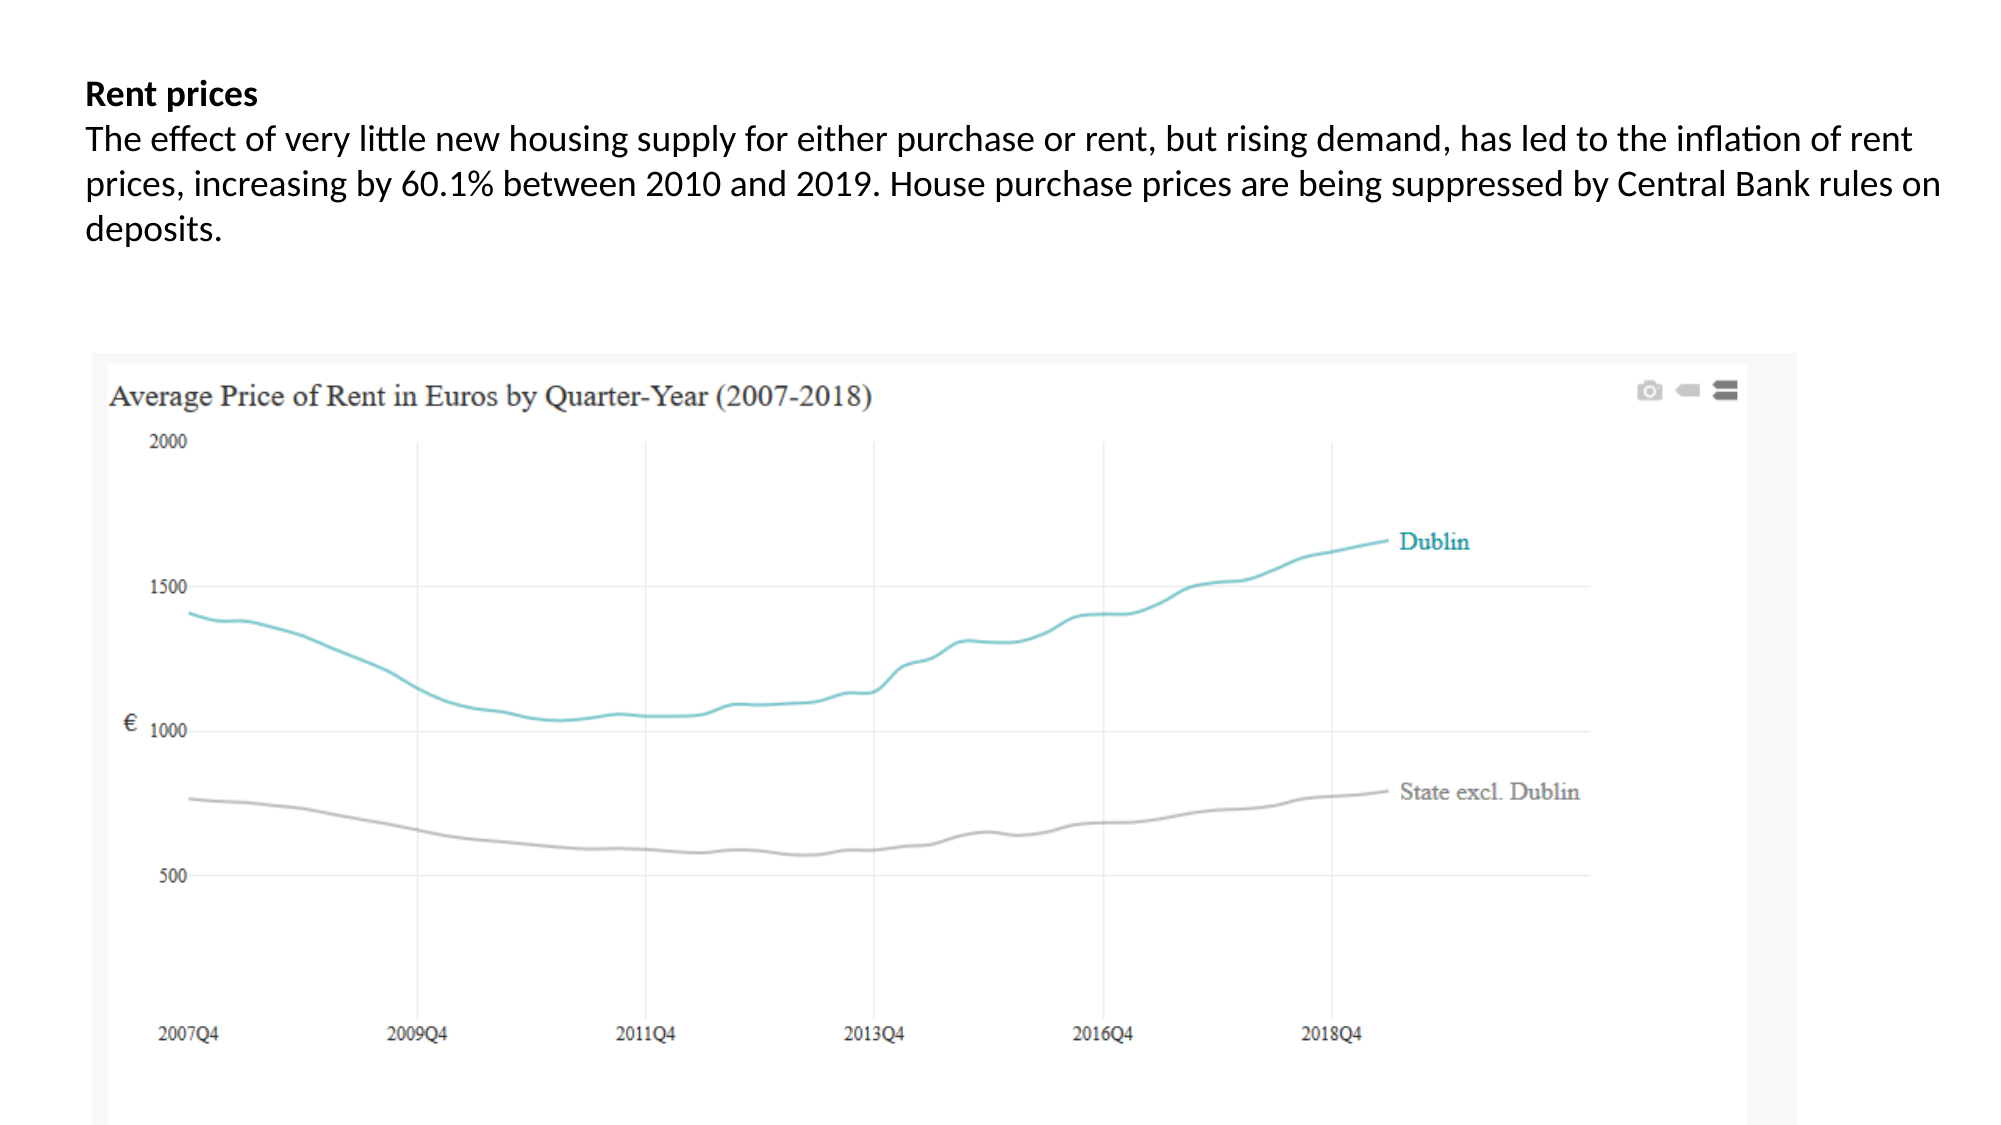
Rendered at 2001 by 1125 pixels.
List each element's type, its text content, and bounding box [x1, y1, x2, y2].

text_box Rent prices The effect of very little new housing supply for either purchase or rent, but rising demand, has led to the inflation of rent prices, increasing by 60.1% between 2010 and 2019. House purchase prices are being suppressed by Central Bank rules on deposits. [70, 61, 1975, 257]
picture [91, 353, 1797, 1125]
